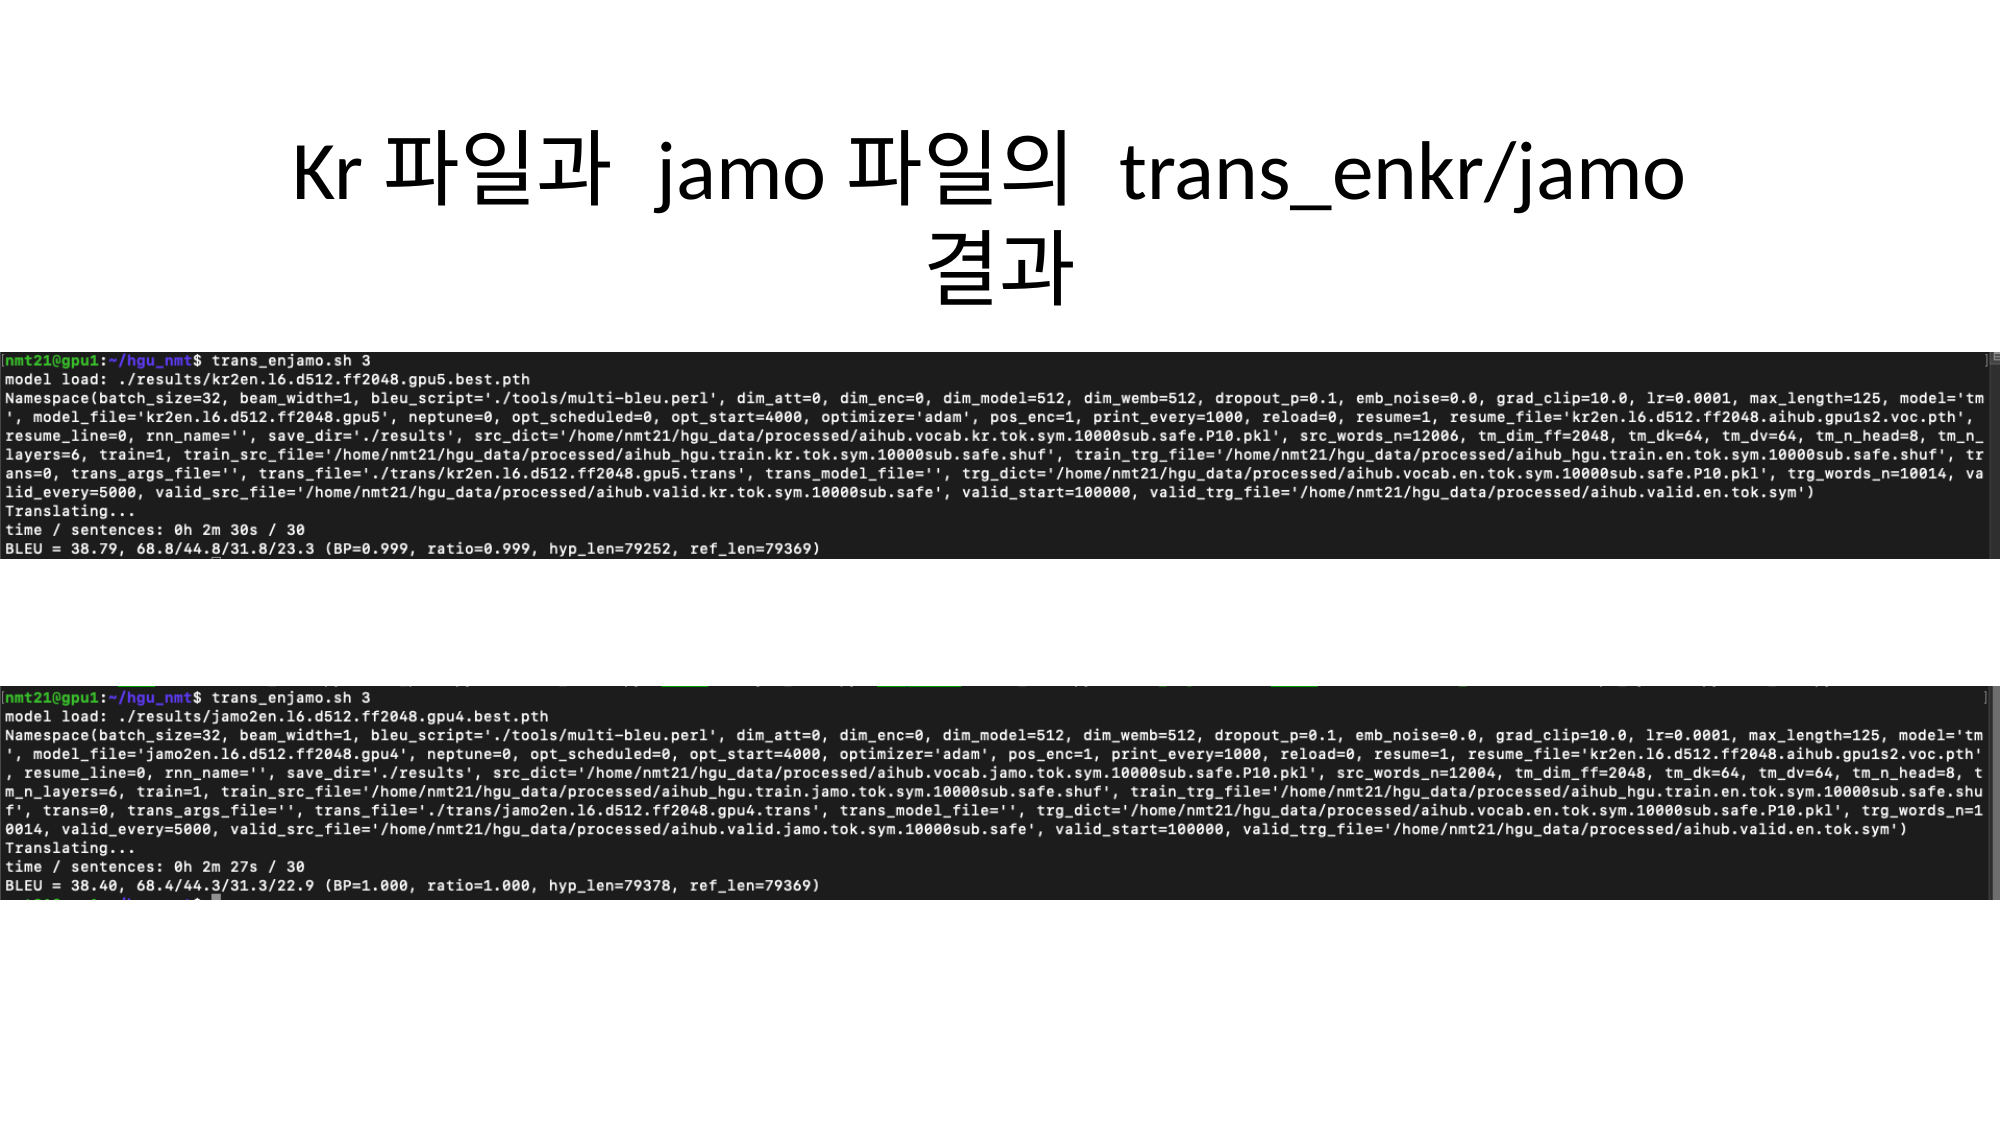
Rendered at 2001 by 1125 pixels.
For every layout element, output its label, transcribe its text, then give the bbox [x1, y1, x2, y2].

text_box Kr파일과 jamo파일의 trans_enkr/jamo결과 [222, 109, 1778, 324]
picture [0, 352, 2000, 559]
picture [0, 686, 2000, 900]
